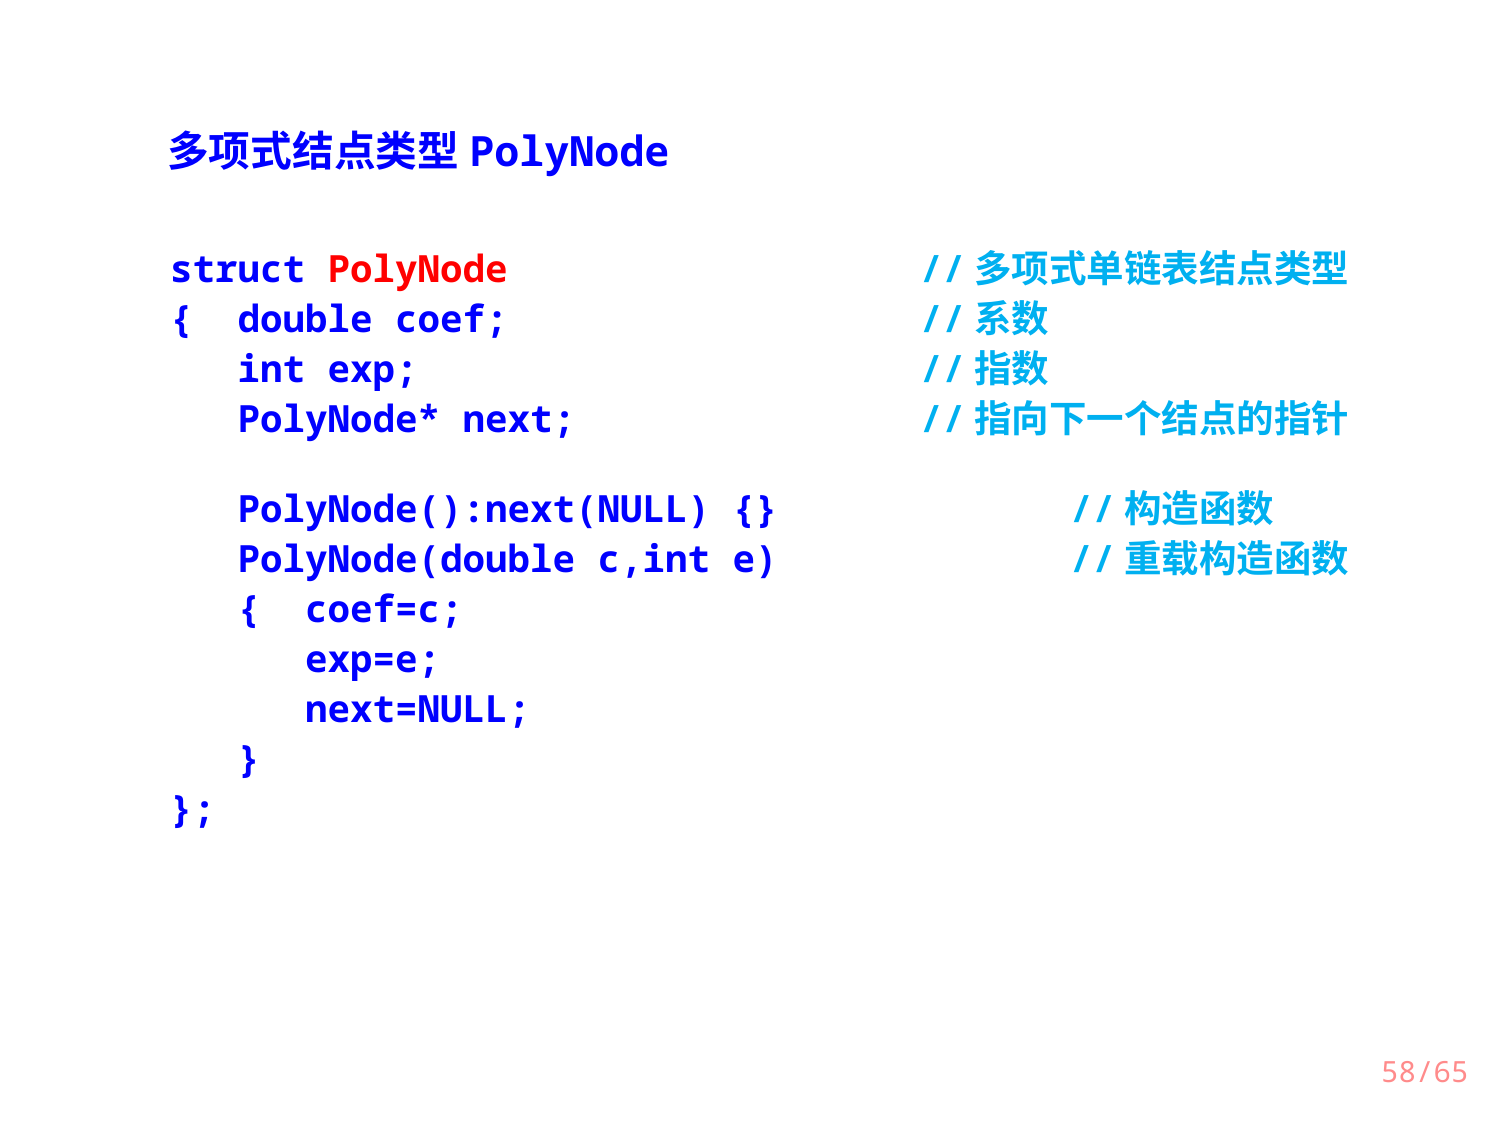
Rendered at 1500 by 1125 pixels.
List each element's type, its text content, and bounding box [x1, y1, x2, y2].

text_box 多项式结点类型PolyNode [152, 117, 973, 182]
text_box struct PolyNode //多项式单链表结点类型 { double coef; //系数 int exp; //指数 PolyNode* next; //指向下一个结点的指针 PolyNode():next(NULL) {} //构造函数 PolyNode(double c,int e) //重载构造函数 { coef=c; exp=e; next=NULL; } }; [139, 220, 1443, 850]
slide_number 58/65 [1347, 1042, 1484, 1103]
